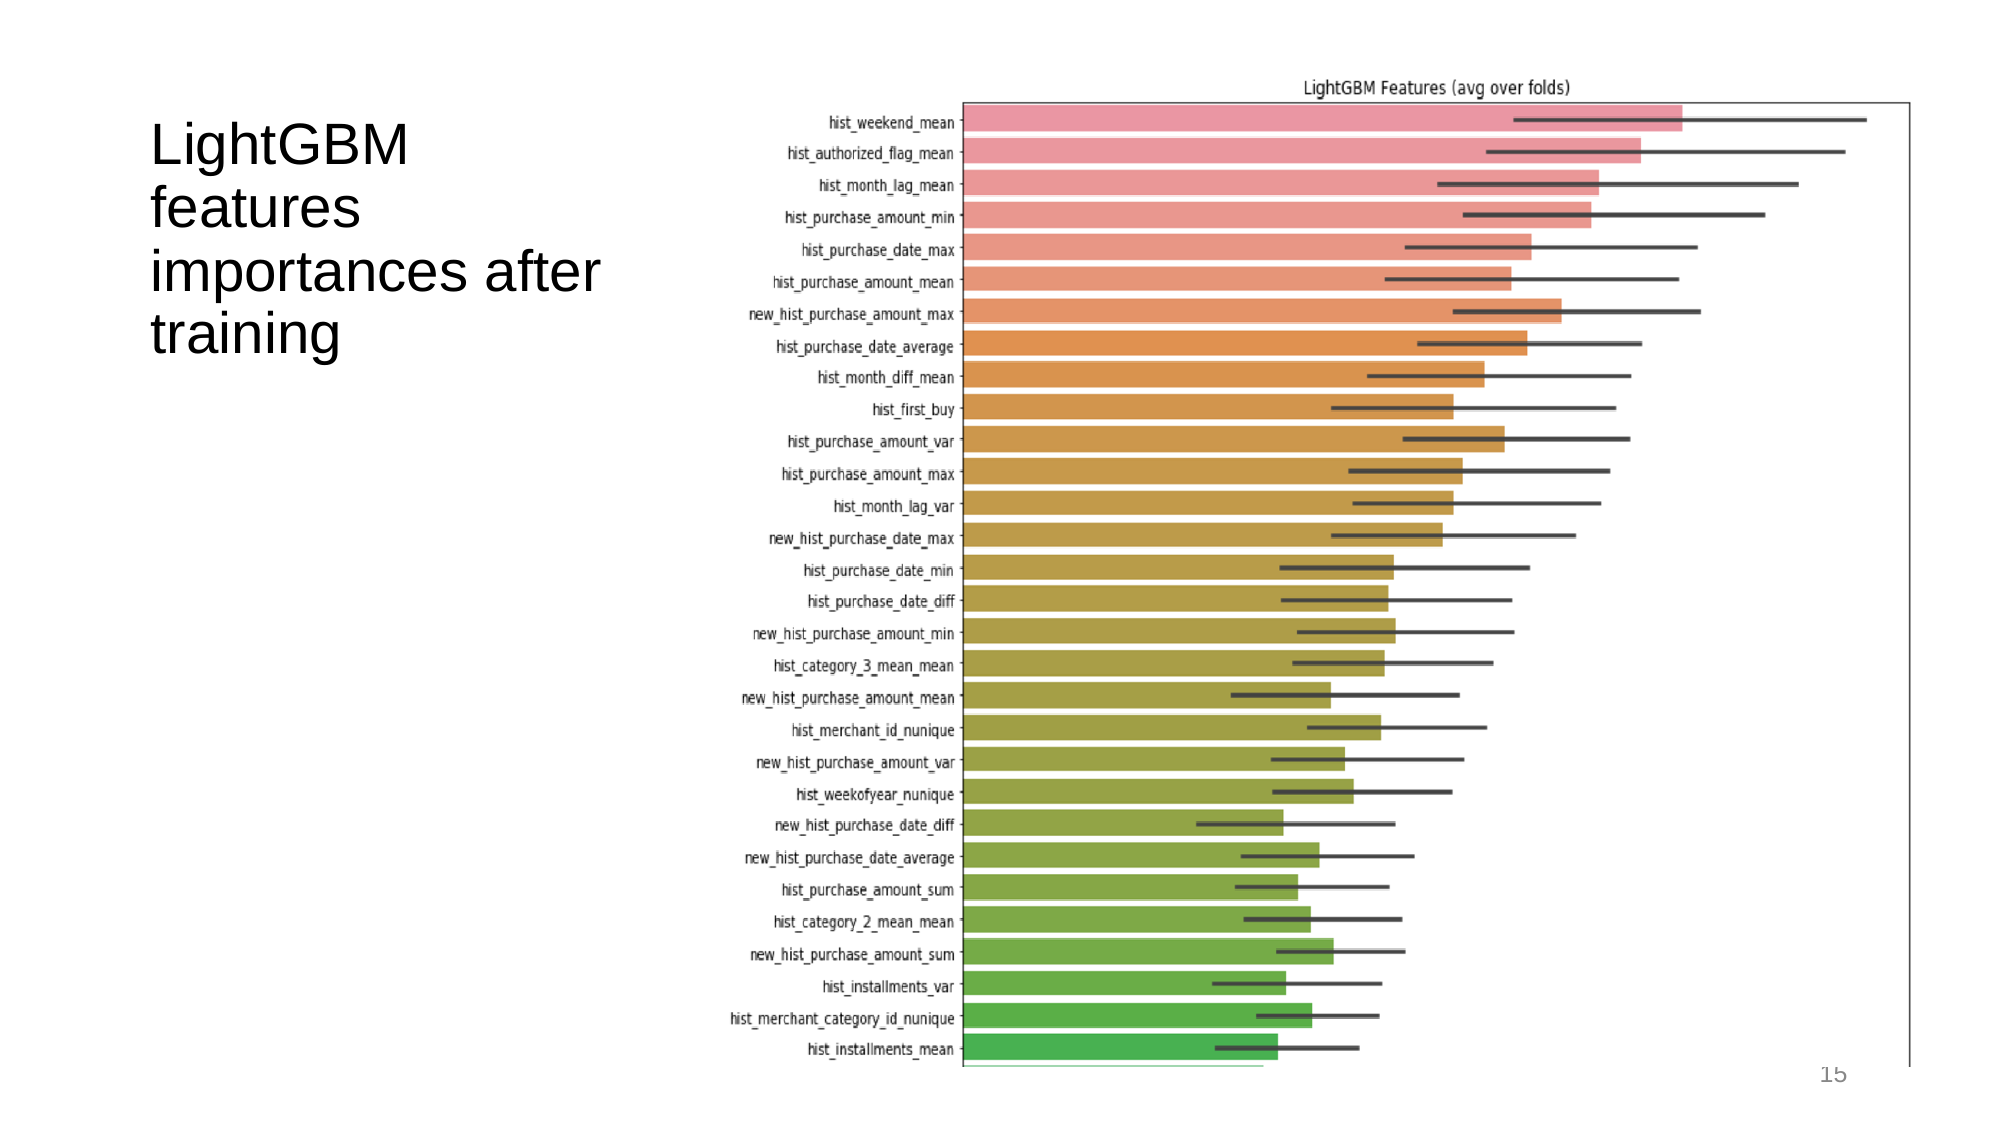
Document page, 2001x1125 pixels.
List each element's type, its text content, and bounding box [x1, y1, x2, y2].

list LightGBM features importances after training [135, 107, 632, 874]
picture [725, 59, 1956, 1067]
slide_number ‹#› [1412, 1075, 1863, 1103]
